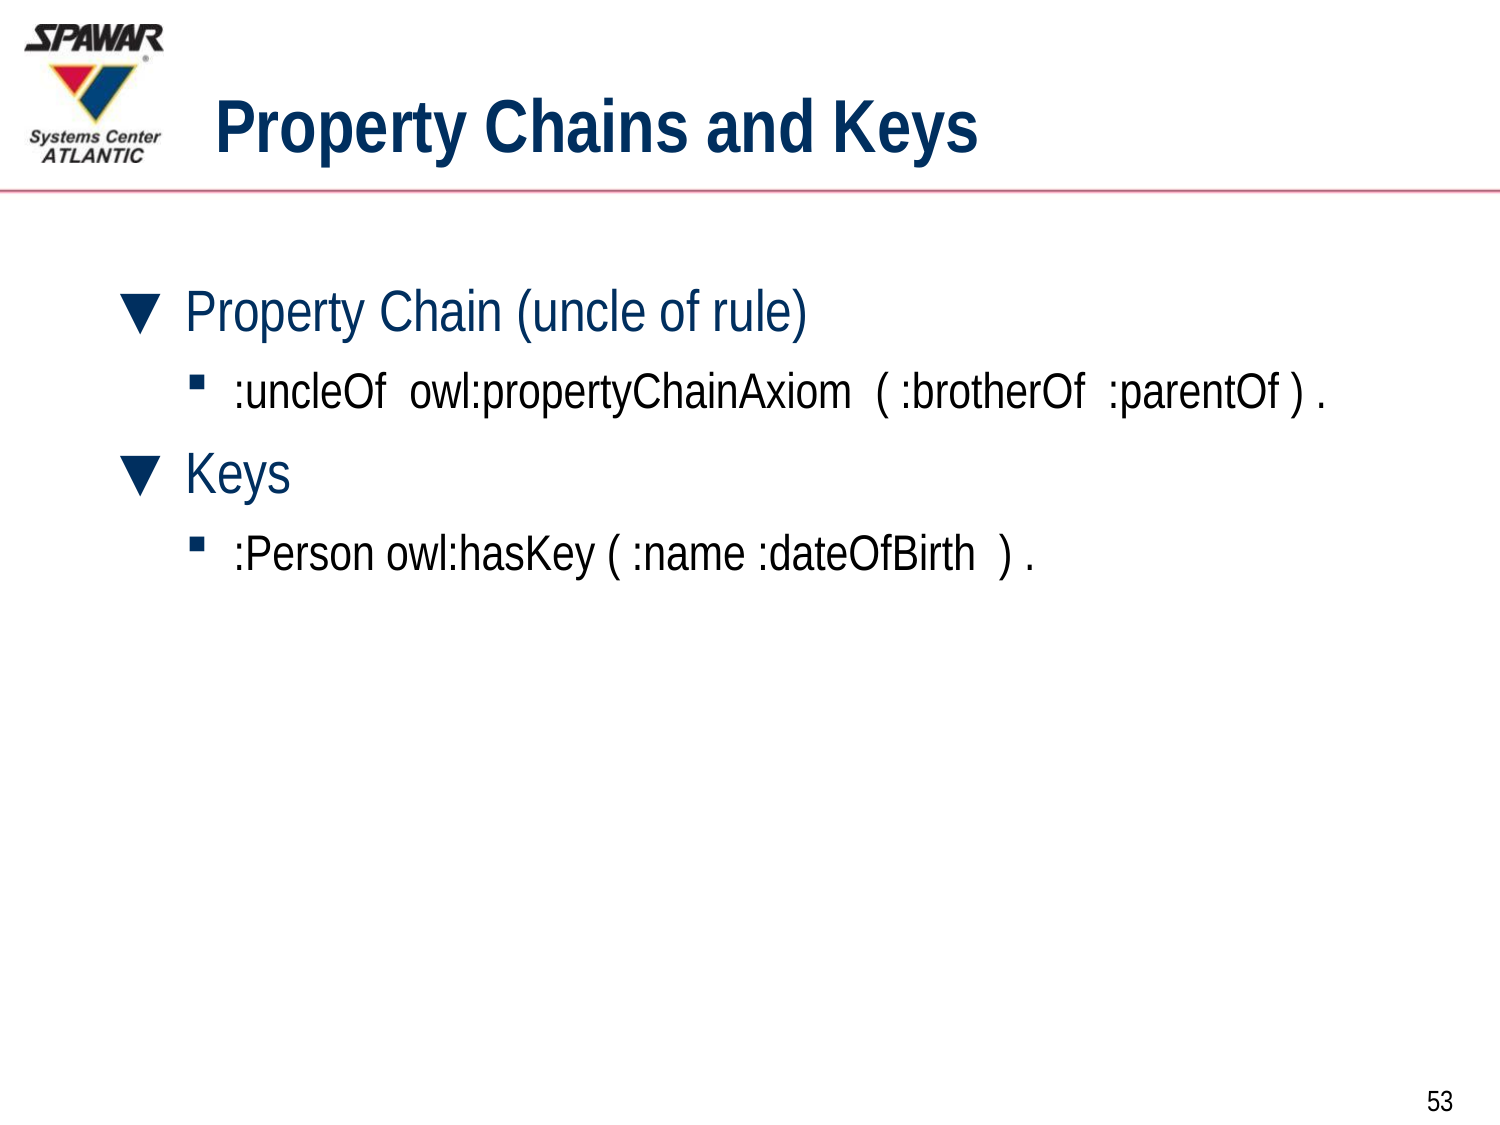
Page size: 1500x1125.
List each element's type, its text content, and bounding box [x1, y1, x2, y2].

picture [24, 24, 164, 163]
title Property Chains and Keys [199, 32, 1426, 176]
list Property Chain (uncle of rule) :uncleOf owl:propertyChainAxiom ( :brotherOf :parentOf ) . Keys :Person owl:hasKey ( :name :dateOfBirth ) . [104, 262, 1426, 1006]
picture [0, 187, 1500, 200]
